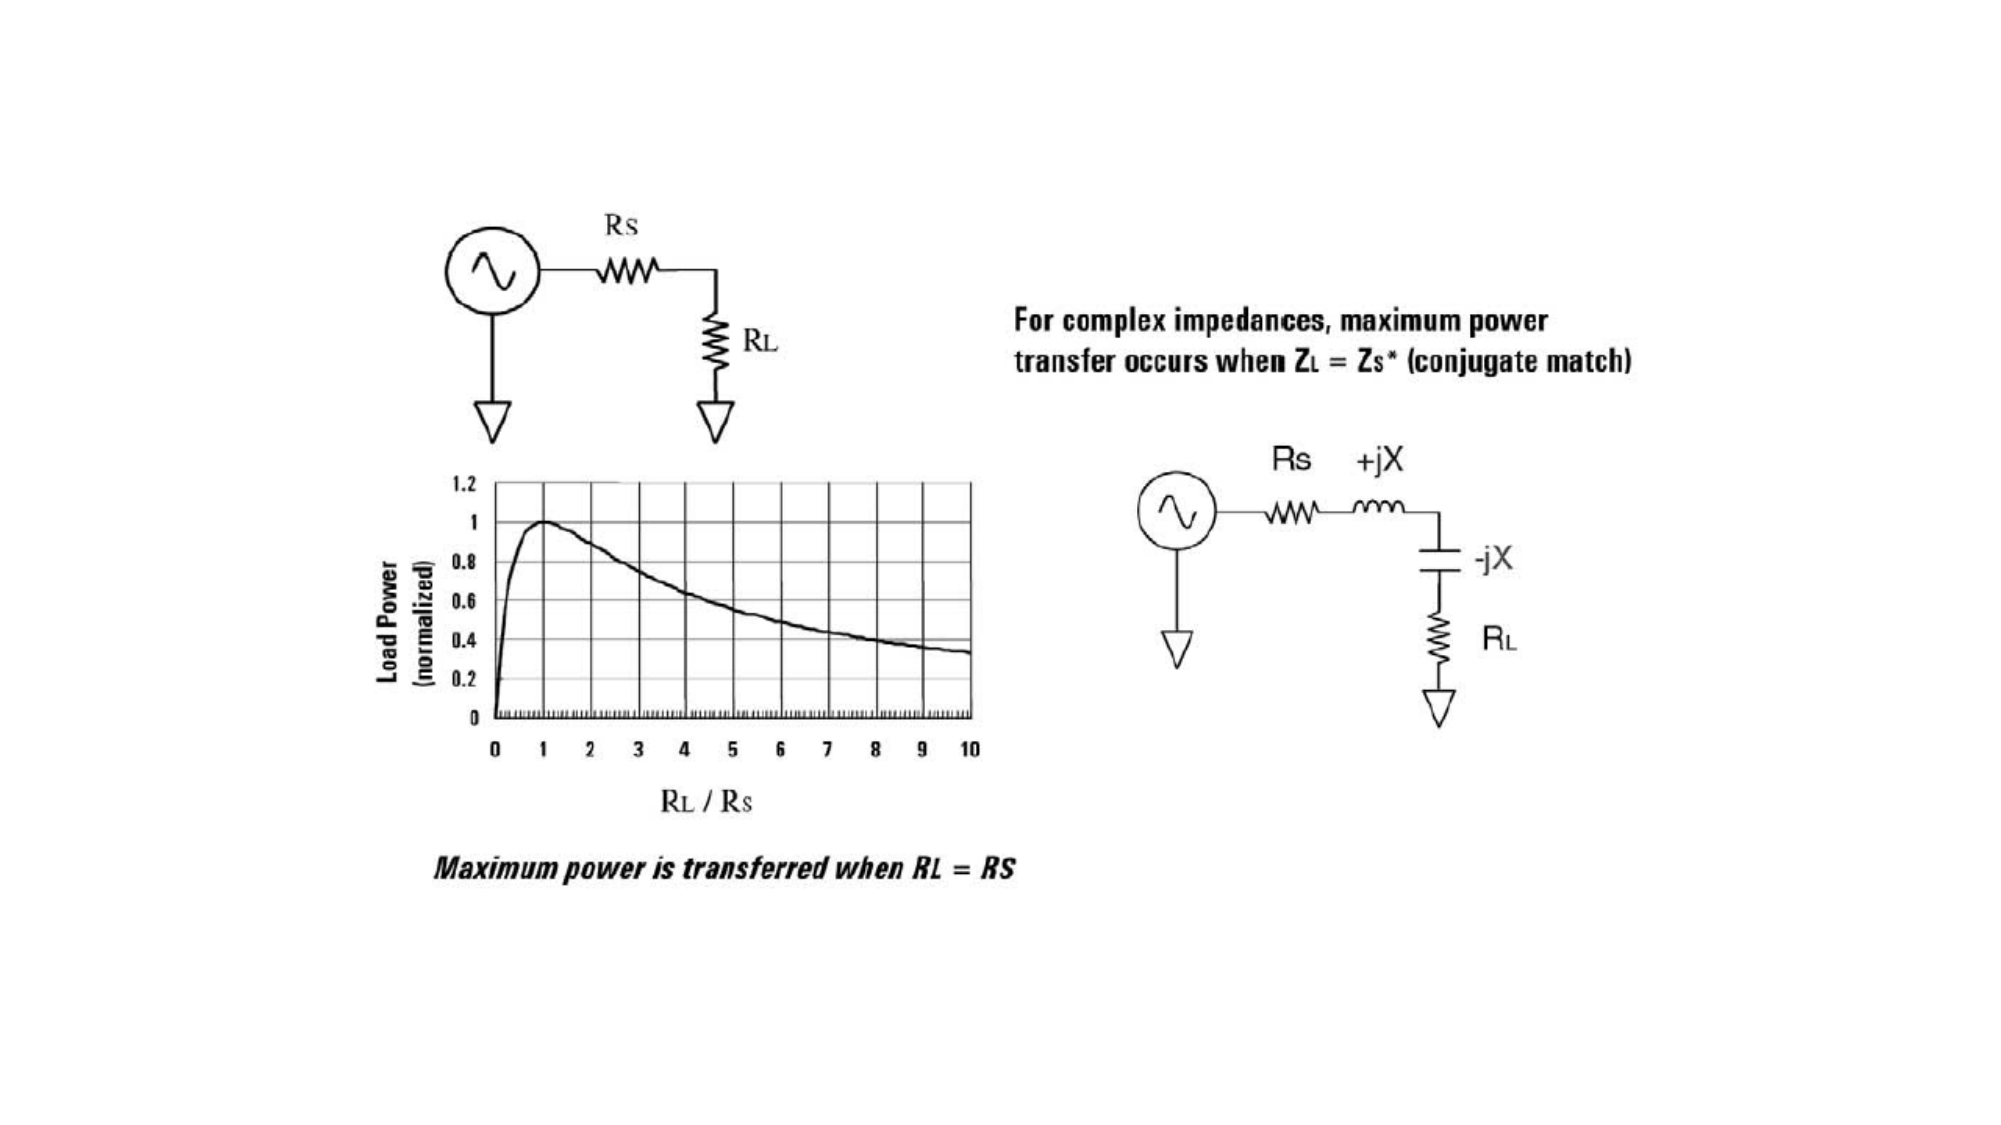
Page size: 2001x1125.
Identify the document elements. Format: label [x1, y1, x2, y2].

picture [356, 191, 1644, 934]
